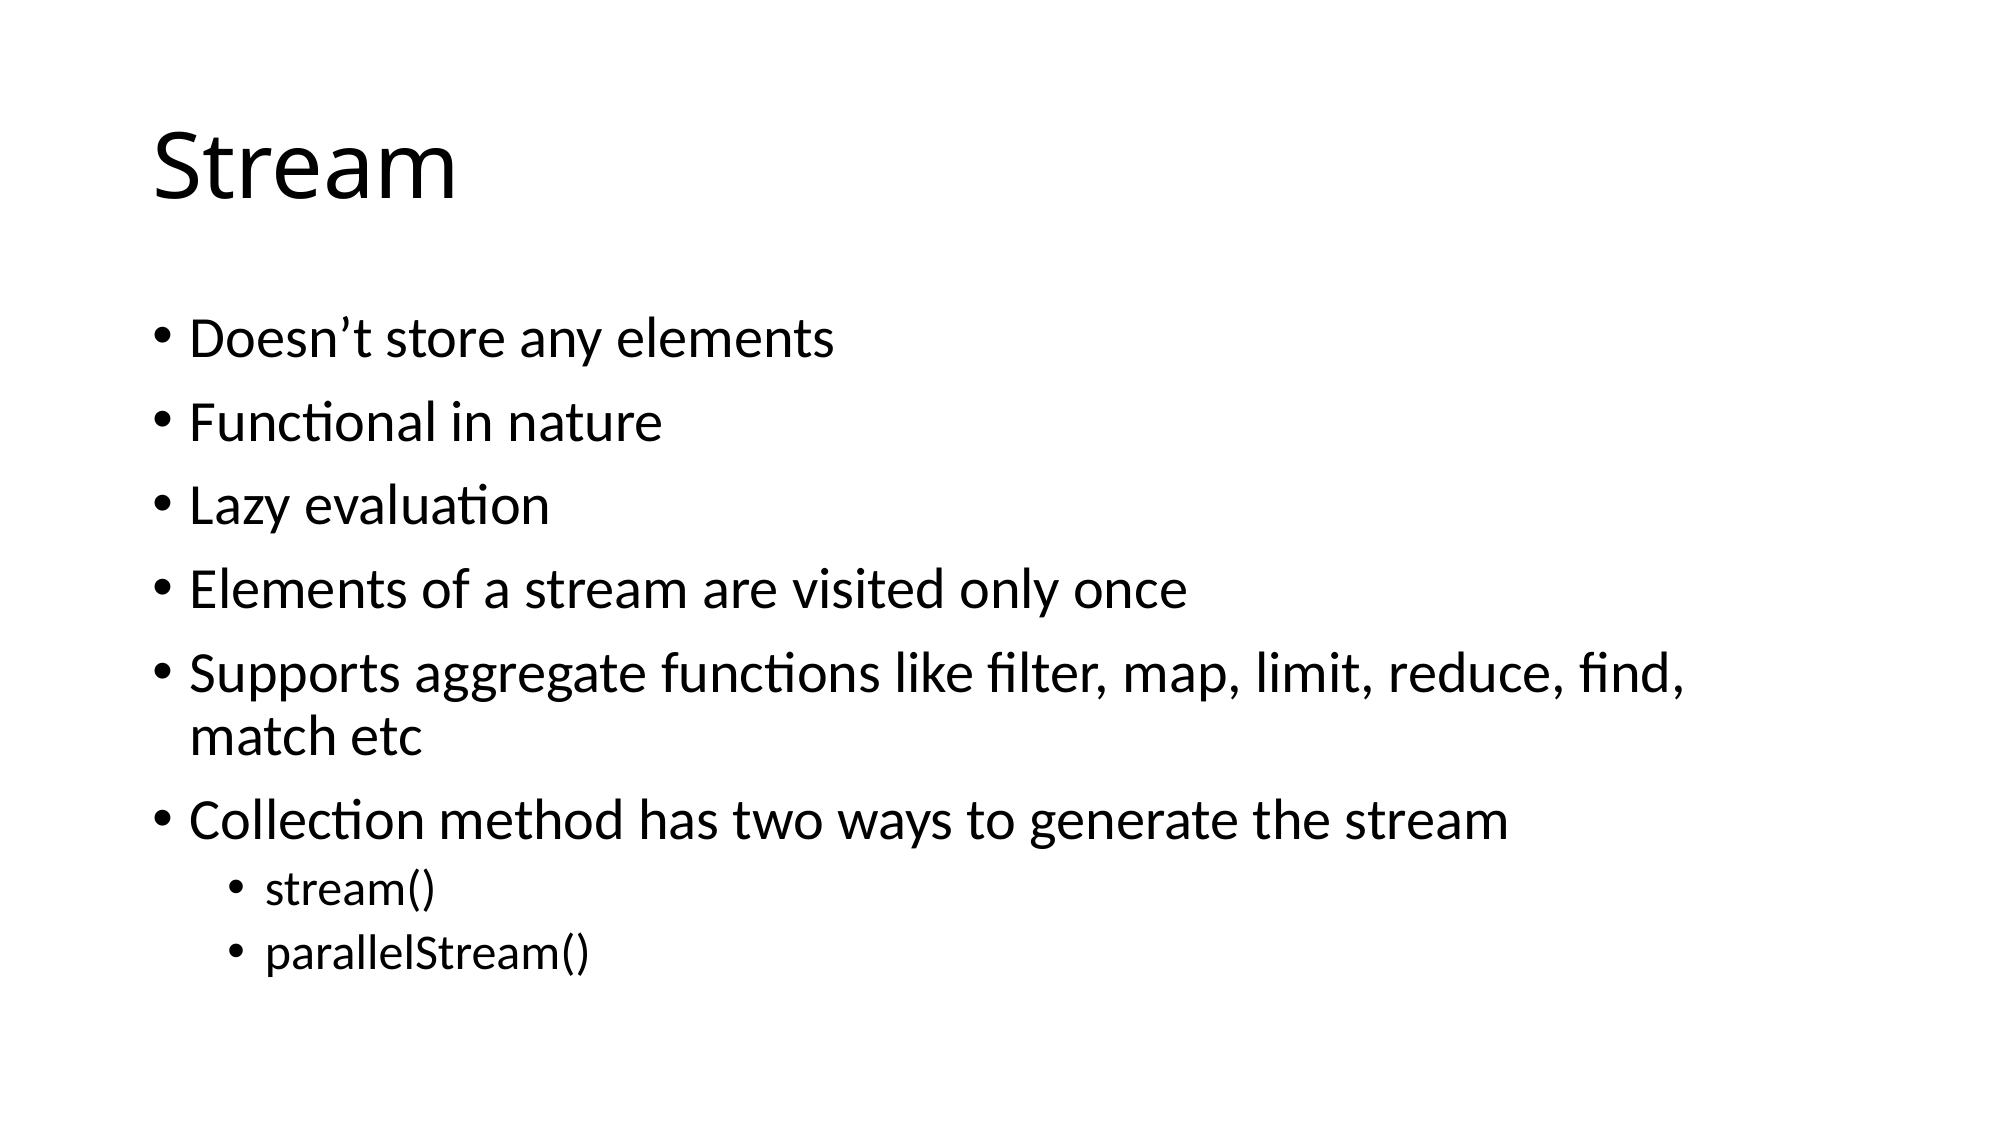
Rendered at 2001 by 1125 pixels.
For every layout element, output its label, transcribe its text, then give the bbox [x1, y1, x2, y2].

list Doesn’t store any elements Functional in nature Lazy evaluation Elements of a stream are visited only once Supports aggregate functions like filter, map, limit, reduce, find, match etc Collection method has two ways to generate the stream stream() parallelStream() [137, 299, 1863, 1014]
title Stream [137, 59, 1863, 278]
